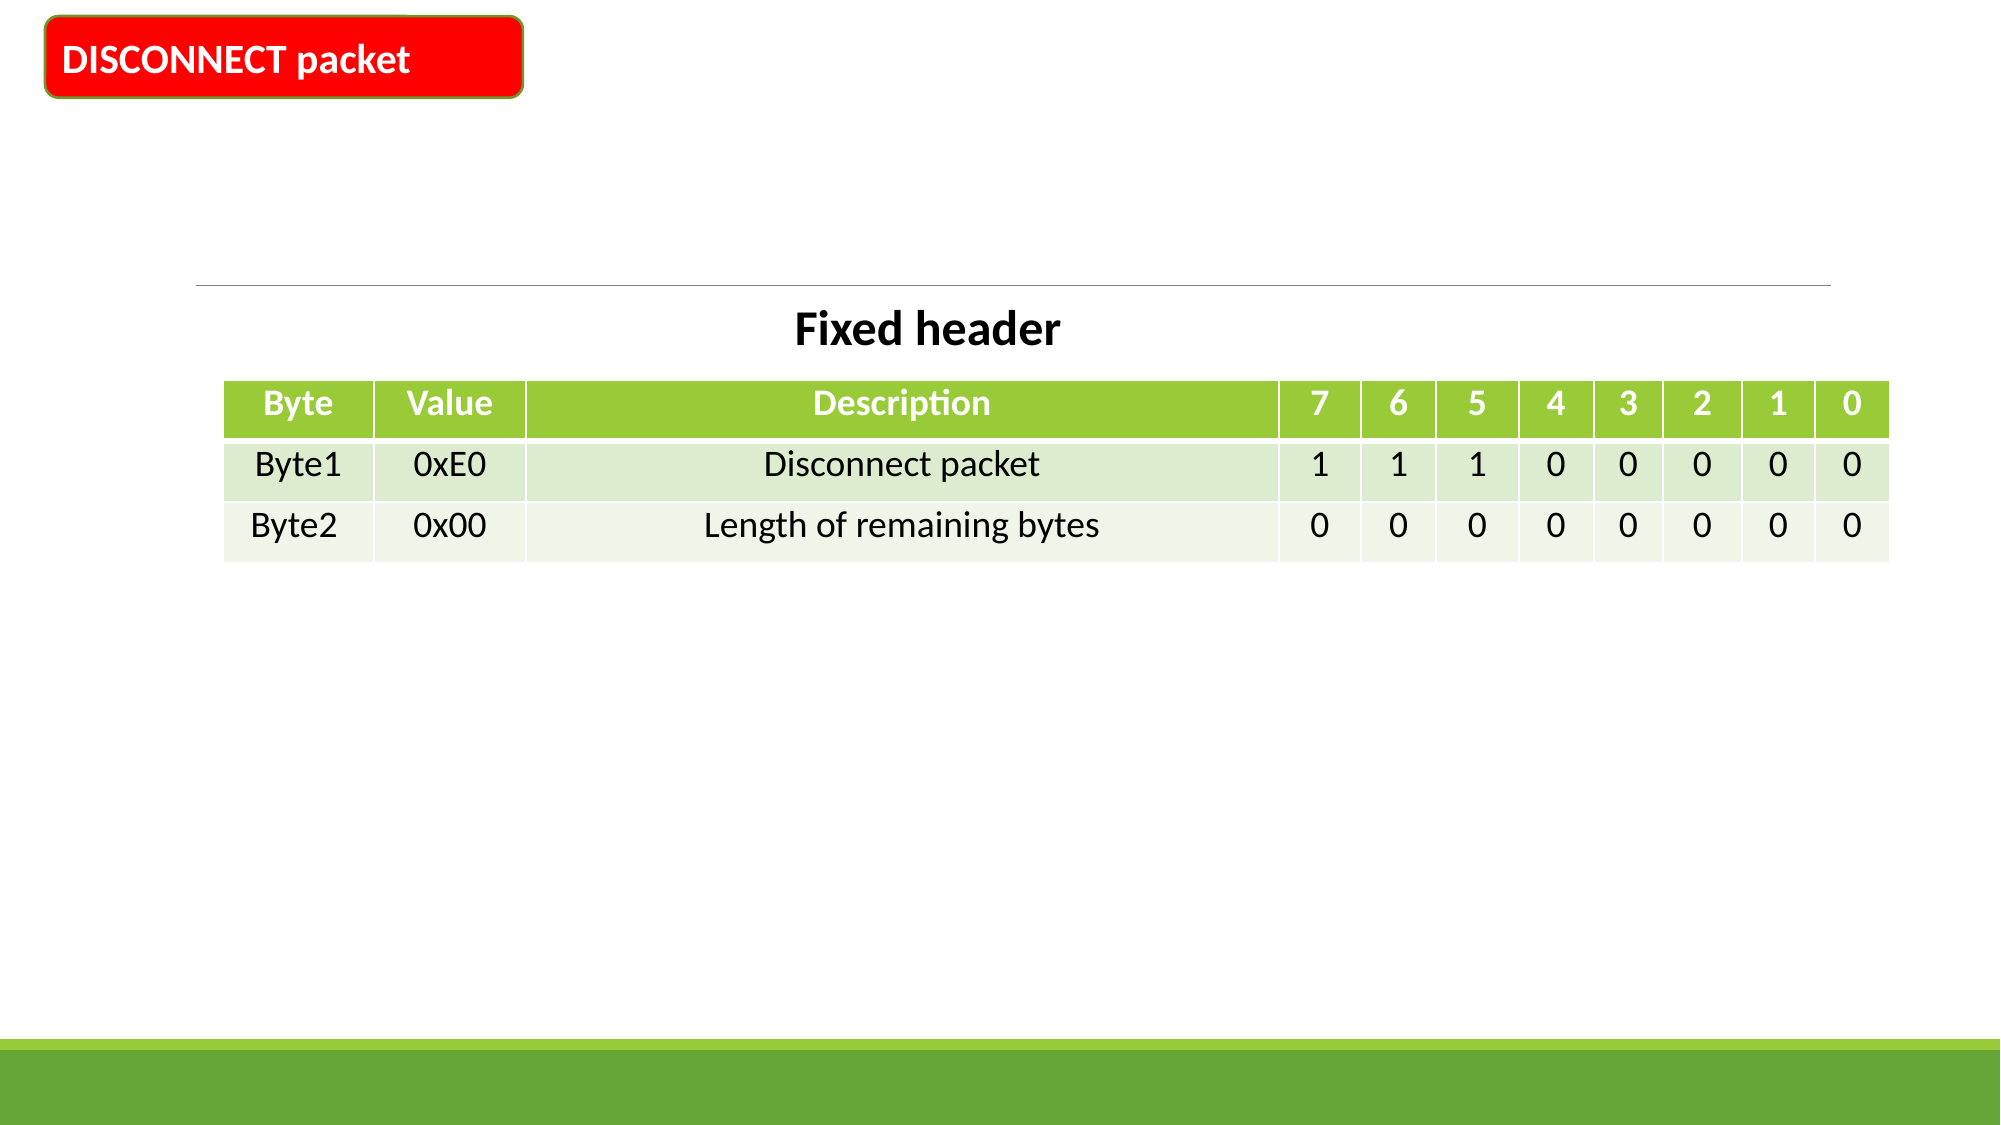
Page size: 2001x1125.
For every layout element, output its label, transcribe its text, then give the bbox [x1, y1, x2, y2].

table_header Value [375, 381, 525, 438]
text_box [44, 15, 526, 141]
table_cell 1 [1437, 444, 1518, 501]
table_cell 0 [1743, 503, 1814, 562]
table_cell 0 [1595, 444, 1662, 501]
table_cell 0 [1595, 503, 1662, 562]
table_header 2 [1664, 381, 1741, 438]
table_cell 0 [1520, 444, 1593, 501]
table_cell Disconnect packet [527, 444, 1278, 501]
table_cell Byte1 [224, 444, 373, 501]
table_header 3 [1595, 381, 1662, 438]
table_cell 1 [1280, 444, 1360, 501]
table_cell Byte2 [224, 503, 373, 562]
table_header 1 [1743, 381, 1814, 438]
table_header 5 [1437, 381, 1518, 438]
table_header Description [527, 381, 1278, 438]
table_cell 0 [1280, 503, 1360, 562]
table_cell 0 [1816, 503, 1889, 562]
table_cell 0 [1664, 503, 1741, 562]
table_header Byte [224, 381, 373, 438]
table_header 7 [1280, 381, 1360, 438]
table_header 6 [1362, 381, 1435, 438]
table_cell 0 [1816, 444, 1889, 501]
table_cell 0x00 [375, 503, 525, 562]
text_box Fixed header [779, 288, 1077, 364]
table_cell 0xE0 [375, 444, 525, 501]
table_header 0 [1816, 381, 1889, 438]
table_cell Length of remaining bytes [527, 503, 1278, 562]
table_header 4 [1520, 381, 1593, 438]
table_cell 0 [1362, 503, 1435, 562]
table_cell 0 [1520, 503, 1593, 562]
table_cell 1 [1362, 444, 1435, 501]
table_cell 0 [1664, 444, 1741, 501]
table_cell 0 [1437, 503, 1518, 562]
table_cell 0 [1743, 444, 1814, 501]
